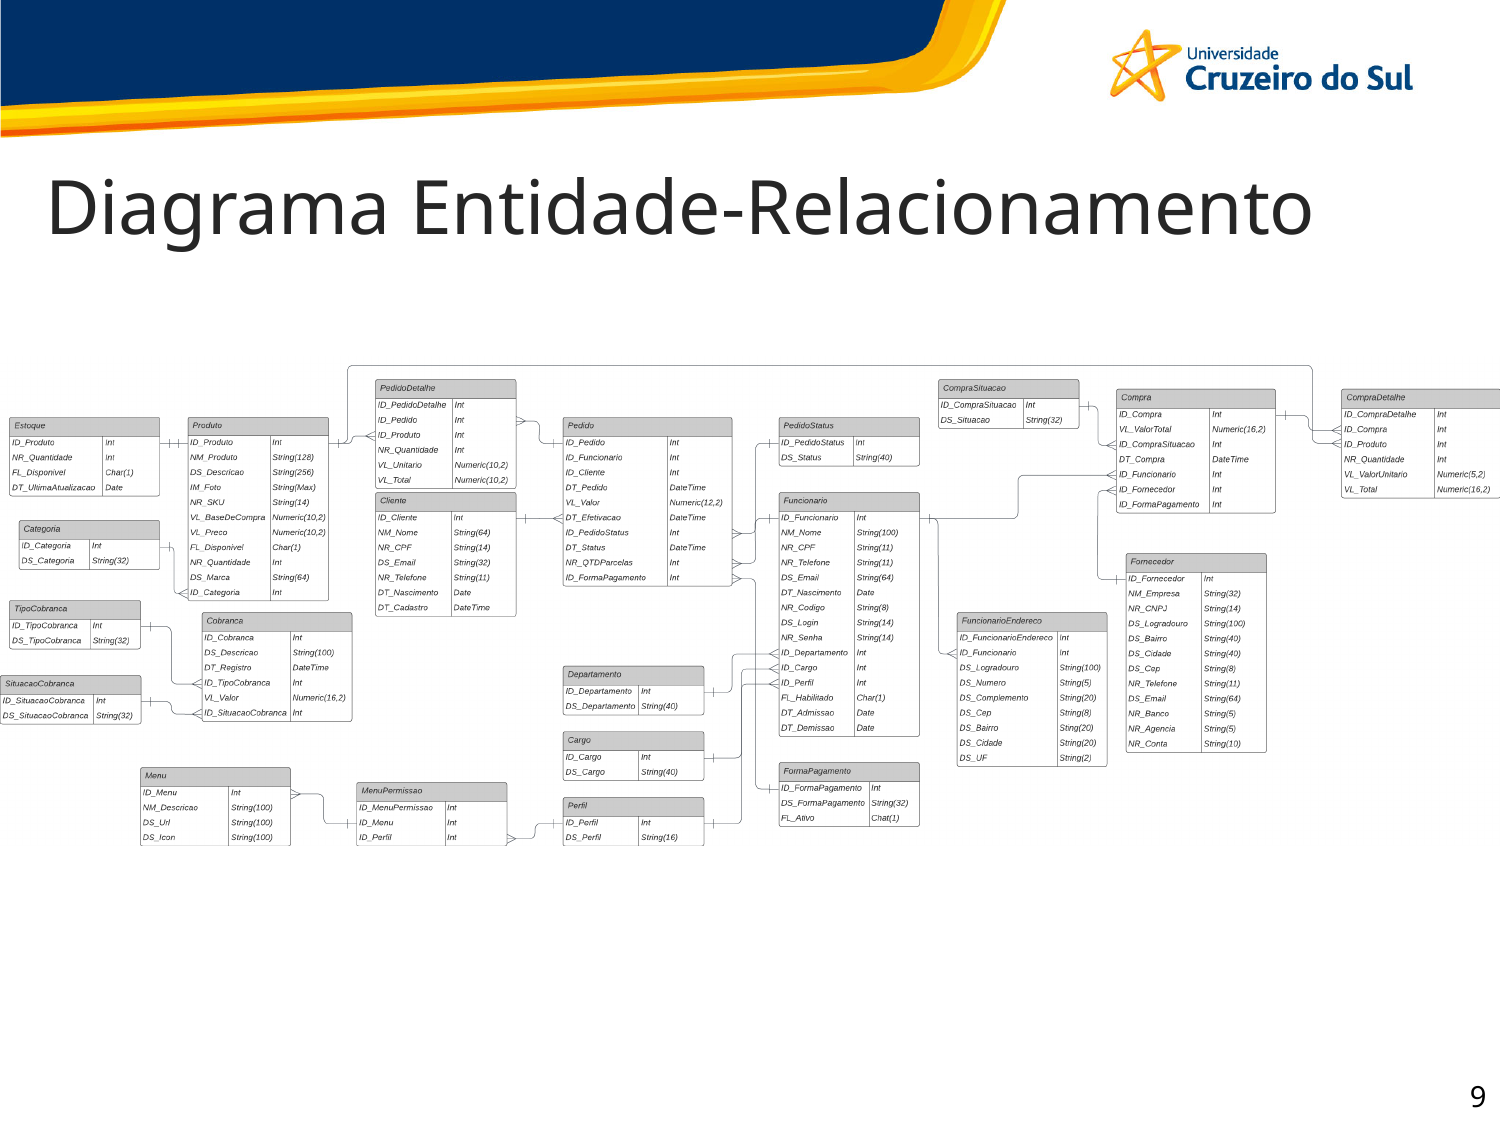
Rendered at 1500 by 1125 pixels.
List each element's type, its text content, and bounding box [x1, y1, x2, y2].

picture [0, 356, 1500, 847]
picture [0, 0, 1500, 138]
slide_number 9 [1422, 1070, 1500, 1106]
text_box Diagrama Entidade-Relacionamento [30, 152, 1413, 257]
